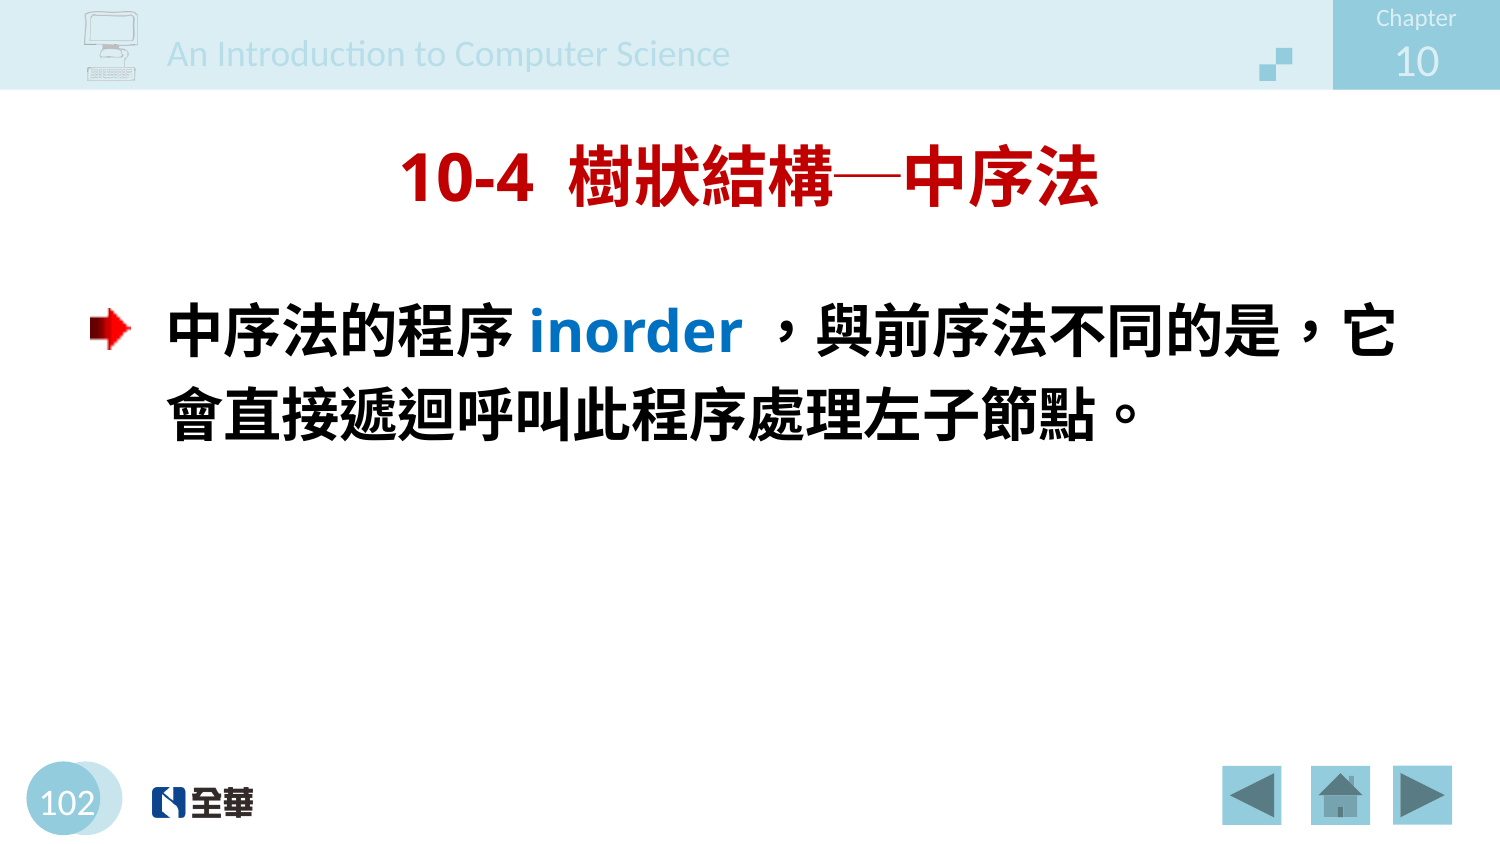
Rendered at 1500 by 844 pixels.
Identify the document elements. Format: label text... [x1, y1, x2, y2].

list 中序法的程序inorder，與前序法不同的是，它會直接遞迴呼叫此程序處理左子節點。 [75, 272, 1425, 754]
title 10-4 樹狀結構─中序法 [75, 104, 1425, 245]
picture [152, 787, 253, 818]
picture [90, 308, 131, 350]
picture [84, 11, 138, 81]
